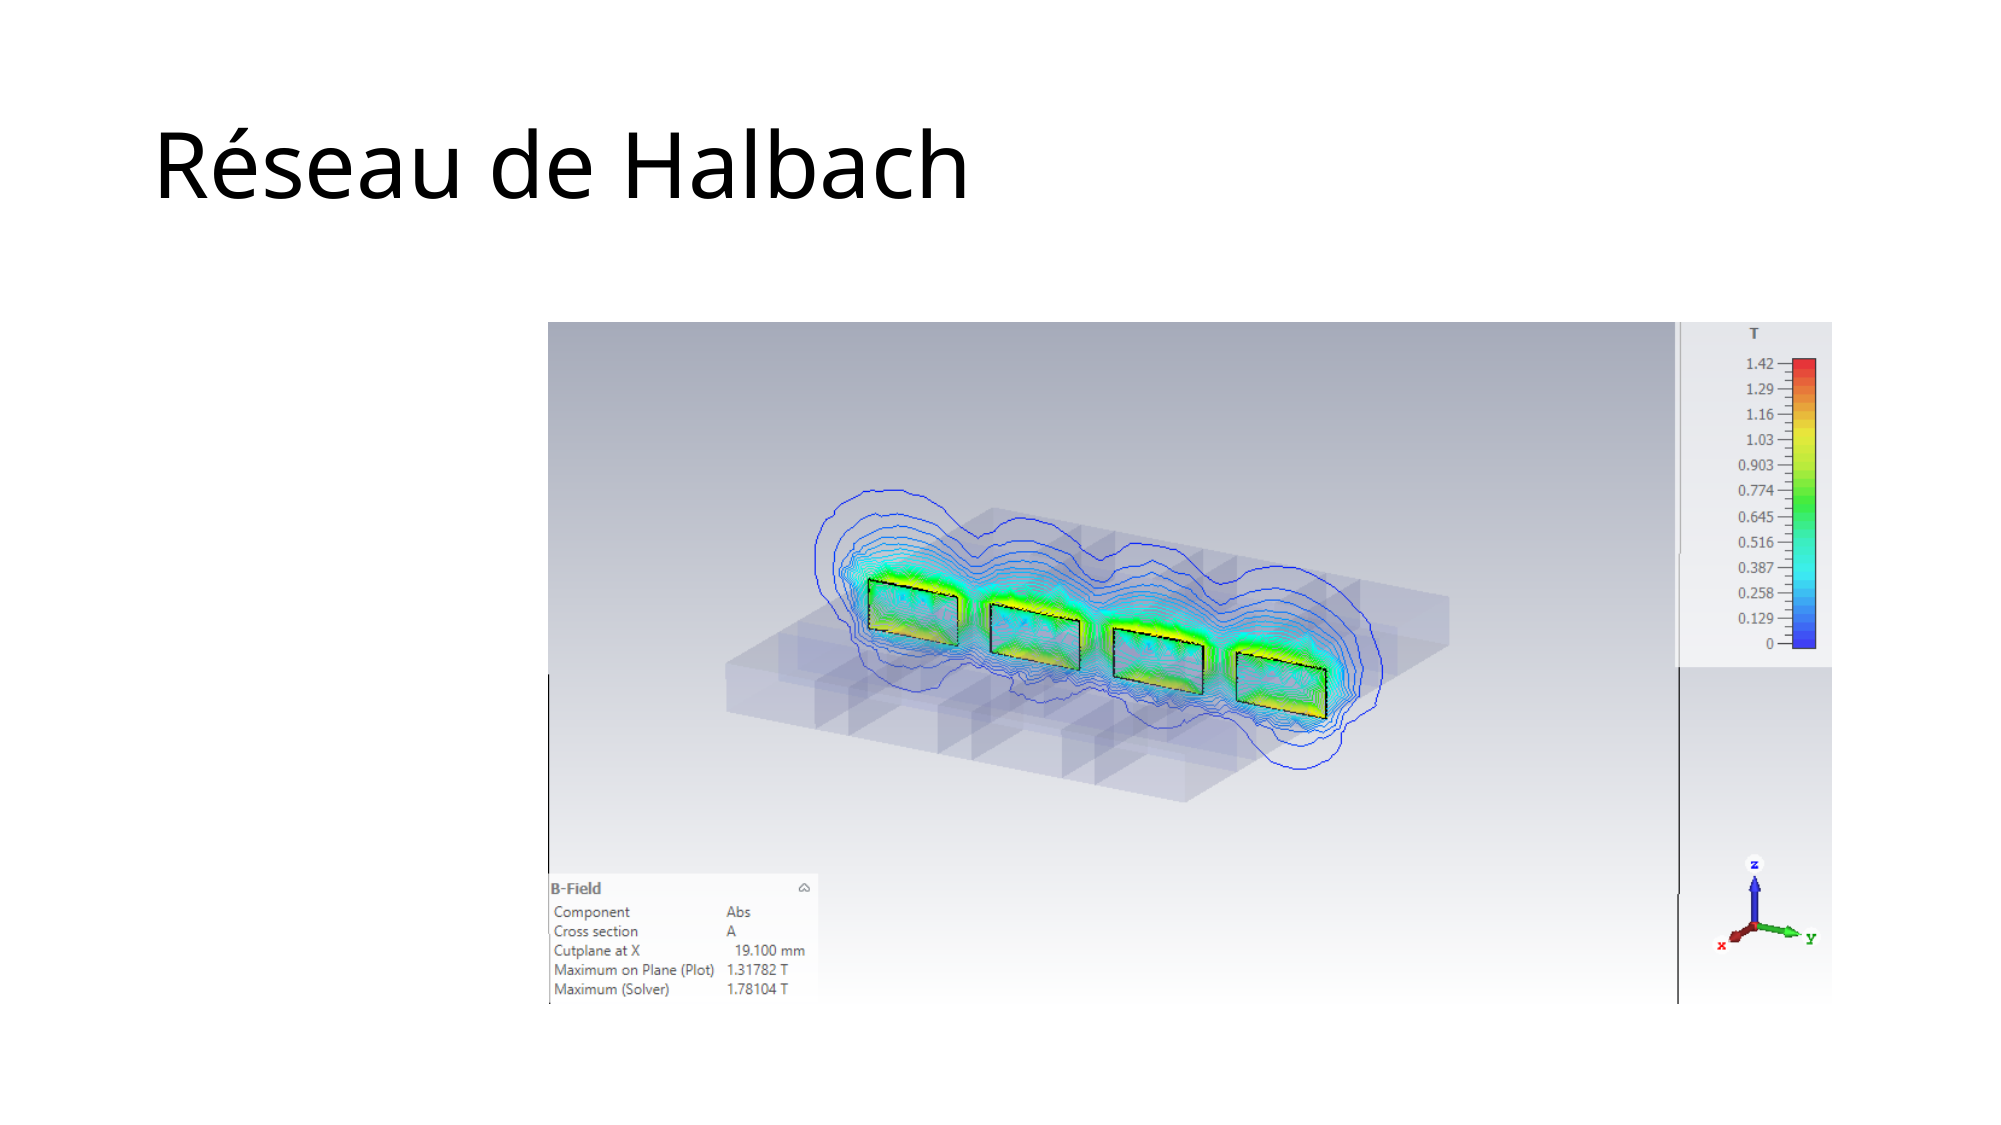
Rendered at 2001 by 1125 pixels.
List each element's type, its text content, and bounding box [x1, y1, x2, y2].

title Réseau de Halbach [137, 59, 1863, 278]
picture [547, 322, 1832, 1005]
